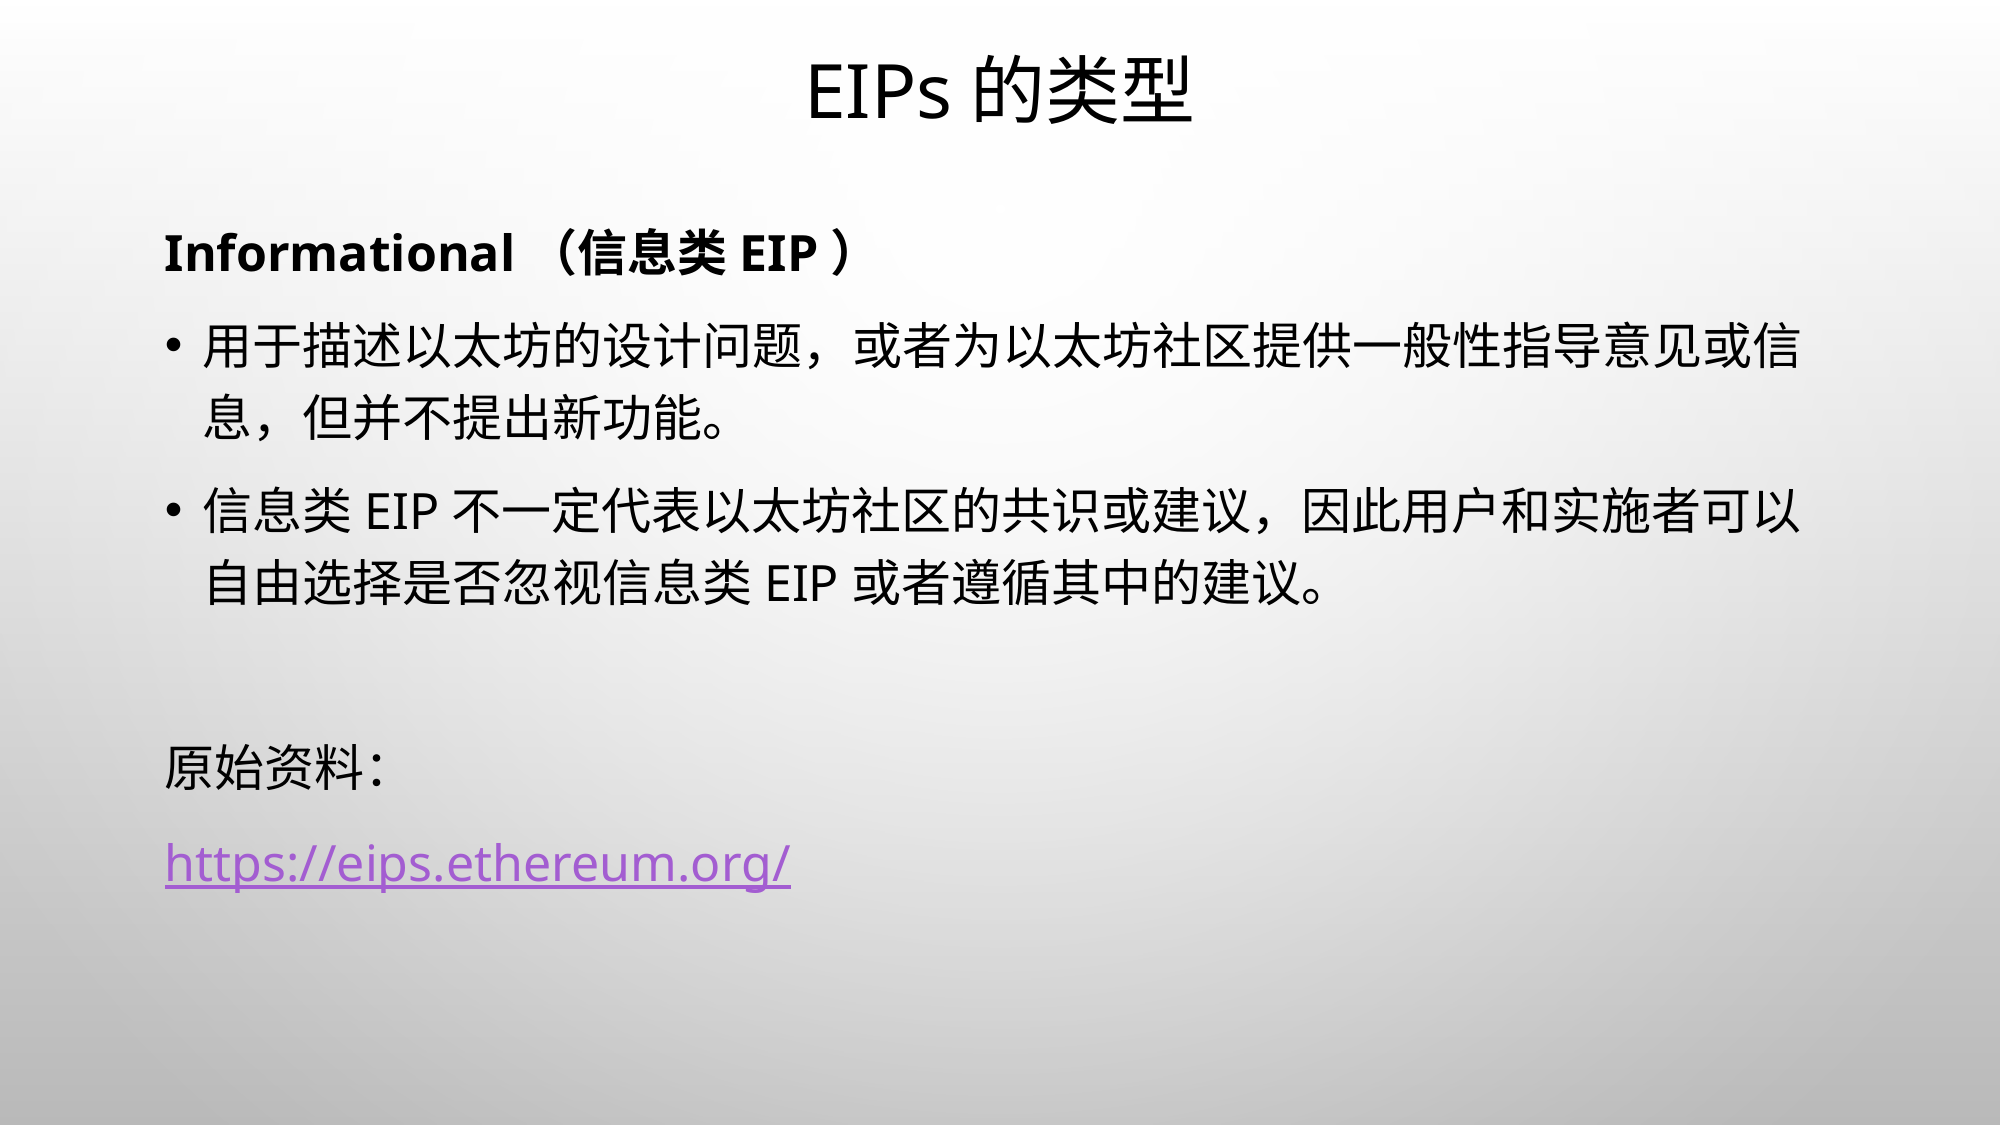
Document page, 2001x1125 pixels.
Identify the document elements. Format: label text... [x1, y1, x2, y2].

list Informational（信息类EIP） 用于描述以太坊的设计问题，或者为以太坊社区提供一般性指导意见或信息，但并不提出新功能。 信息类EIP不一定代表以太坊社区的共识或建议，因此用户和实施者可以自由选择是否忽视信息类EIP或者遵循其中的建议。 原始资料： https://eips.ethereum.org/ [149, 201, 1850, 1092]
title EIPs的类型 [149, 0, 1851, 189]
picture [0, 0, 2000, 1125]
